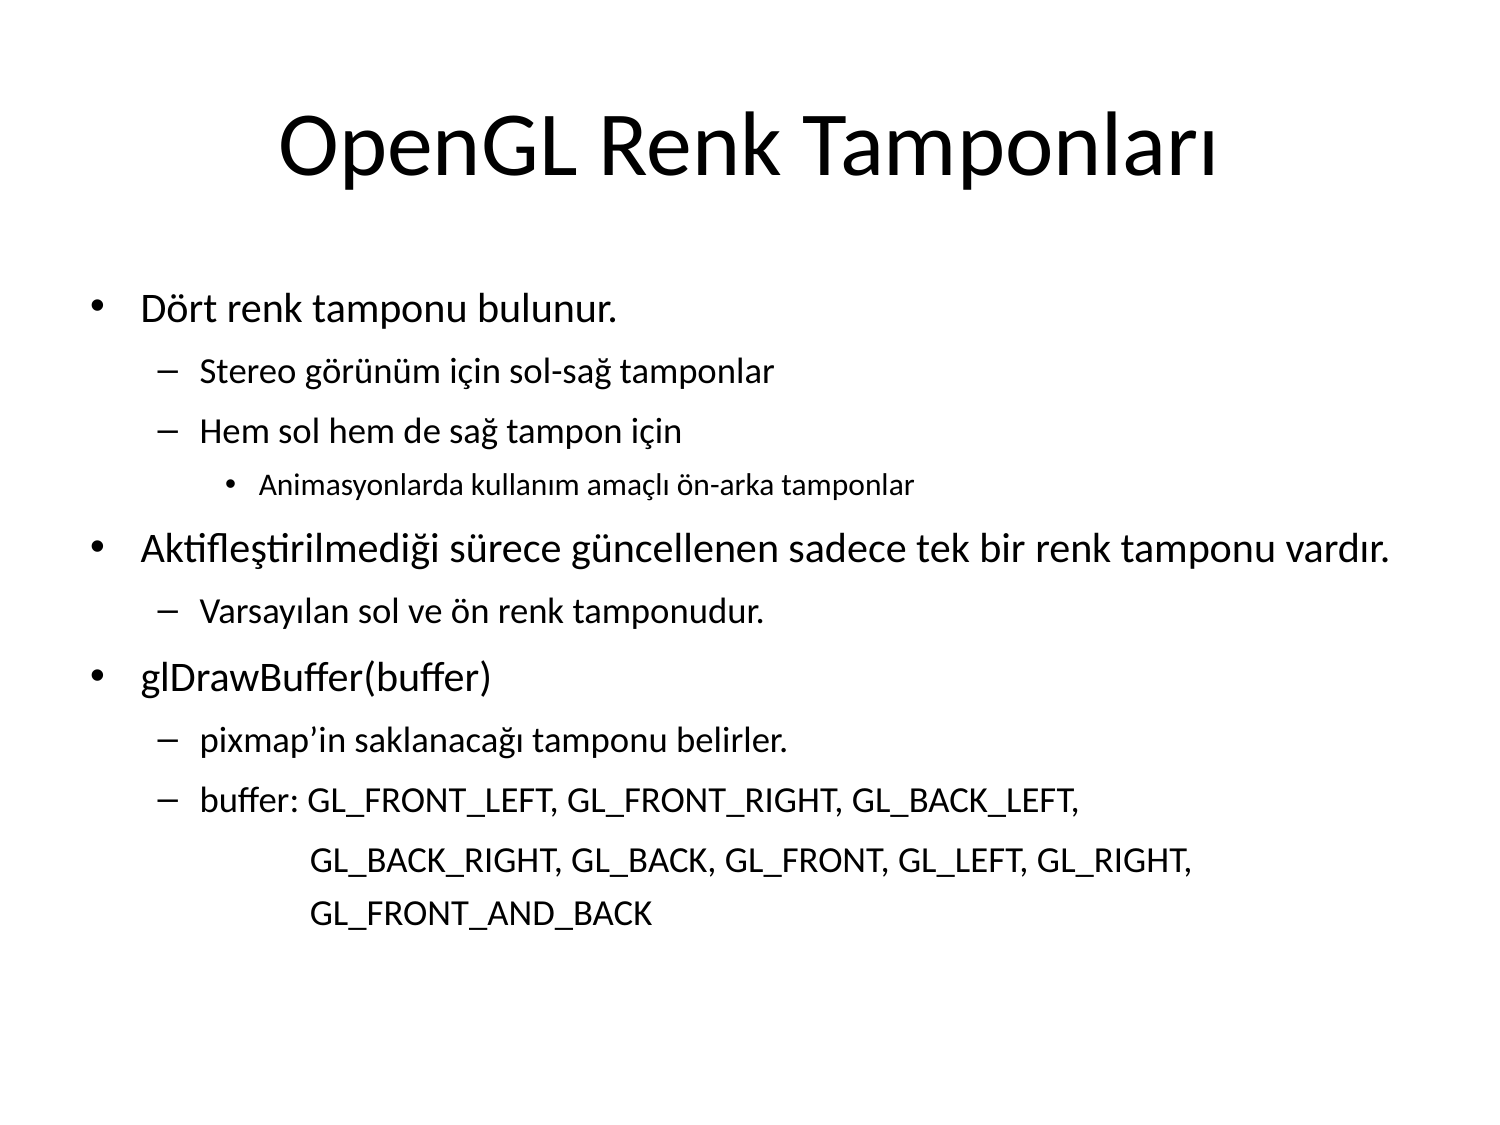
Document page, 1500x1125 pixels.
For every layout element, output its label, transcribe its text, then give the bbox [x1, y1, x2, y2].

title OpenGL Renk Tamponları [75, 45, 1425, 233]
list Dört renk tamponu bulunur. Stereo görünüm için sol-sağ tamponlar Hem sol hem de sağ tampon için Animasyonlarda kullanım amaçlı ön-arka tamponlar Aktifleştirilmediği sürece güncellenen sadece tek bir renk tamponu vardır. Varsayılan sol ve ön renk tamponudur. glDrawBuffer(buffer) pixmap’in saklanacağı tamponu belirler. buffer: GL_FRONT_LEFT, GL_FRONT_RIGHT, GL_BACK_LEFT, GL_BACK_RIGHT, GL_BACK, GL_FRONT, GL_LEFT, GL_RIGHT, GL_FRONT_AND_BACK [75, 262, 1425, 1005]
